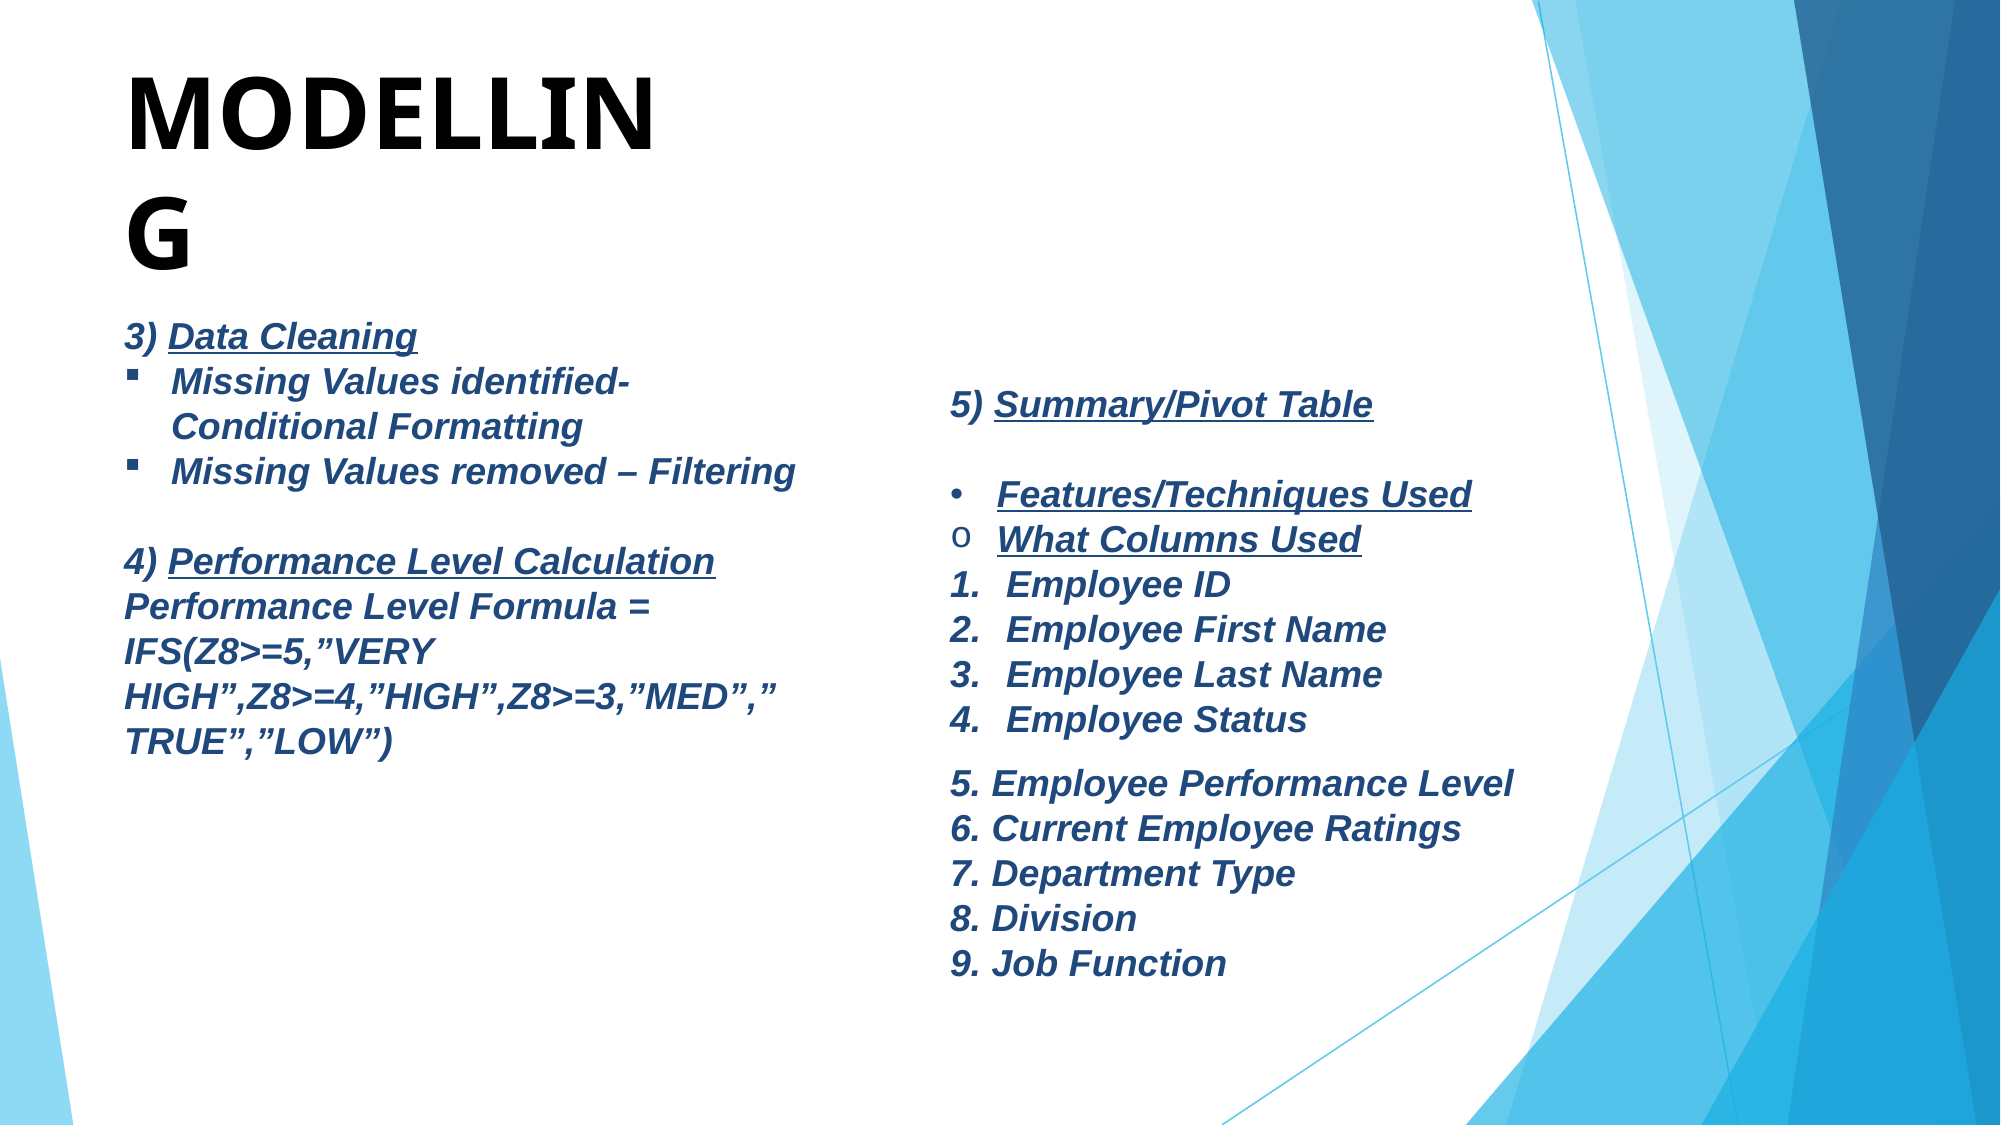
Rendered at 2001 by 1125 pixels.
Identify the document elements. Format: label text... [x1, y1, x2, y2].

text_box MODELLING [121, 47, 664, 290]
text_box 3) Data Cleaning Missing Values identified- Conditional Formatting Missing Values removed – Filtering 4) Performance Level Calculation Performance Level Formula = IFS(Z8>=5,”VERY HIGH”,Z8>=4,”HIGH”,Z8>=3,”MED”,”TRUE”,”LOW”) [109, 304, 813, 815]
text_box 5) Summary/Pivot Table Features/Techniques Used What Columns Used Employee ID Employee First Name Employee Last Name Employee Status [935, 373, 1539, 748]
text_box 5. Employee Performance Level 6. Current Employee Ratings 7. Department Type 8. Division 9. Job Function [935, 751, 1539, 1037]
